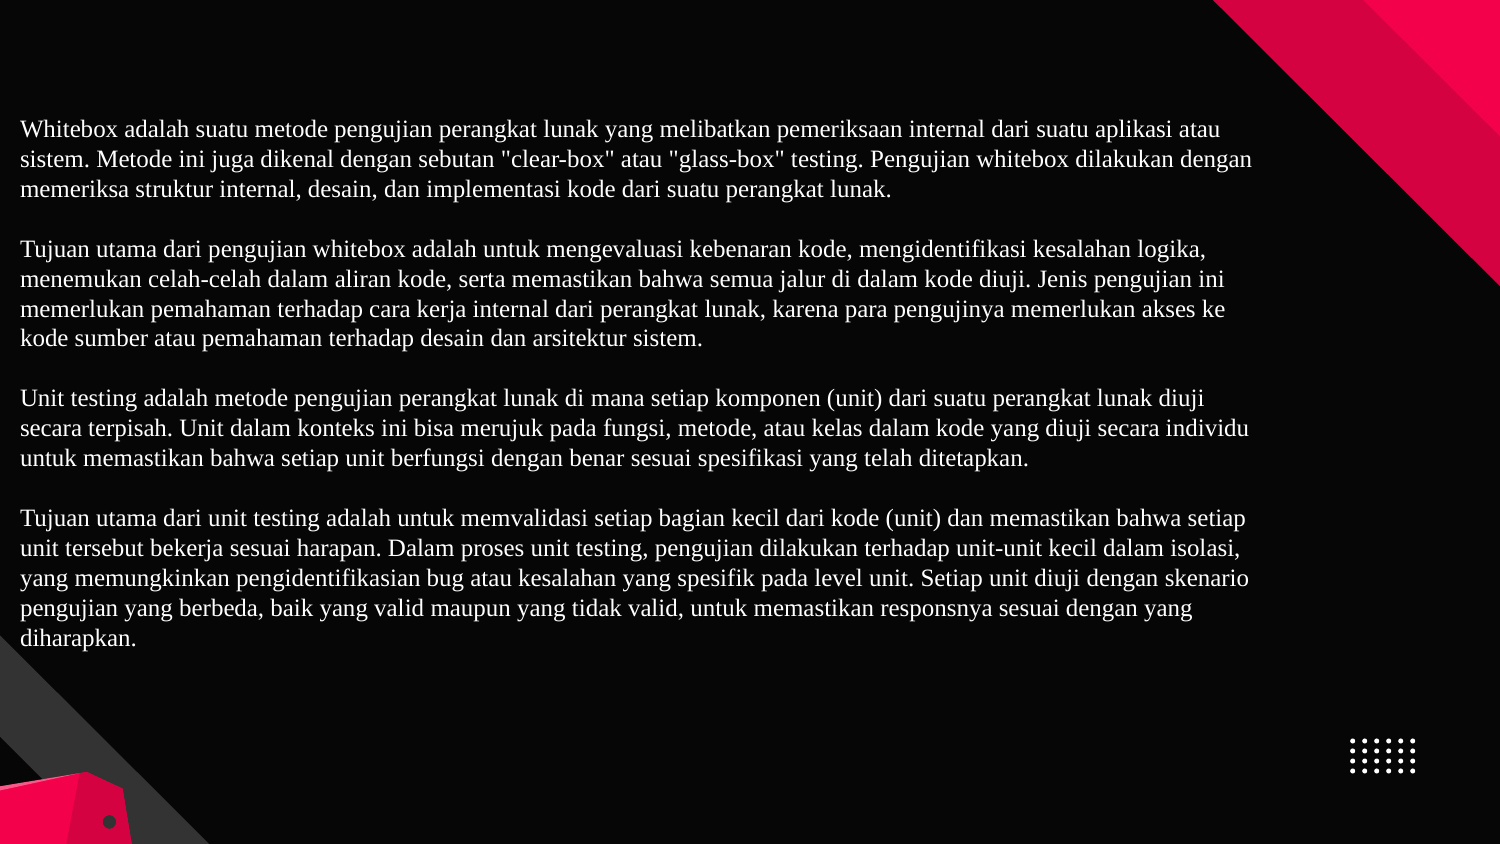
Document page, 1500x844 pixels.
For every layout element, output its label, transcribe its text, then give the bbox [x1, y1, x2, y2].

text_box Whitebox adalah suatu metode pengujian perangkat lunak yang melibatkan pemeriksaan internal dari suatu aplikasi atau sistem. Metode ini juga dikenal dengan sebutan "clear-box" atau "glass-box" testing. Pengujian whitebox dilakukan dengan memeriksa struktur internal, desain, dan implementasi kode dari suatu perangkat lunak. Tujuan utama dari pengujian whitebox adalah untuk mengevaluasi kebenaran kode, mengidentifikasi kesalahan logika, menemukan celah-celah dalam aliran kode, serta memastikan bahwa semua jalur di dalam kode diuji. Jenis pengujian ini memerlukan pemahaman terhadap cara kerja internal dari perangkat lunak, karena para pengujinya memerlukan akses ke kode sumber atau pemahaman terhadap desain dan arsitektur sistem. Unit testing adalah metode pengujian perangkat lunak di mana setiap komponen (unit) dari suatu perangkat lunak diuji secara terpisah. Unit dalam konteks ini bisa merujuk pada fungsi, metode, atau kelas dalam kode yang diuji secara individu untuk memastikan bahwa setiap unit berfungsi dengan benar sesuai spesifikasi yang telah ditetapkan. Tujuan utama dari unit testing adalah untuk memvalidasi setiap bagian kecil dari kode (unit) dan memastikan bahwa setiap unit tersebut bekerja sesuai harapan. Dalam proses unit testing, pengujian dilakukan terhadap unit-unit kecil dalam isolasi, yang memungkinkan pengidentifikasian bug atau kesalahan yang spesifik pada level unit. Setiap unit diuji dengan skenario pengujian yang berbeda, baik yang valid maupun yang tidak valid, untuk memastikan responsnya sesuai dengan yang diharapkan. [5, 334, 1269, 430]
